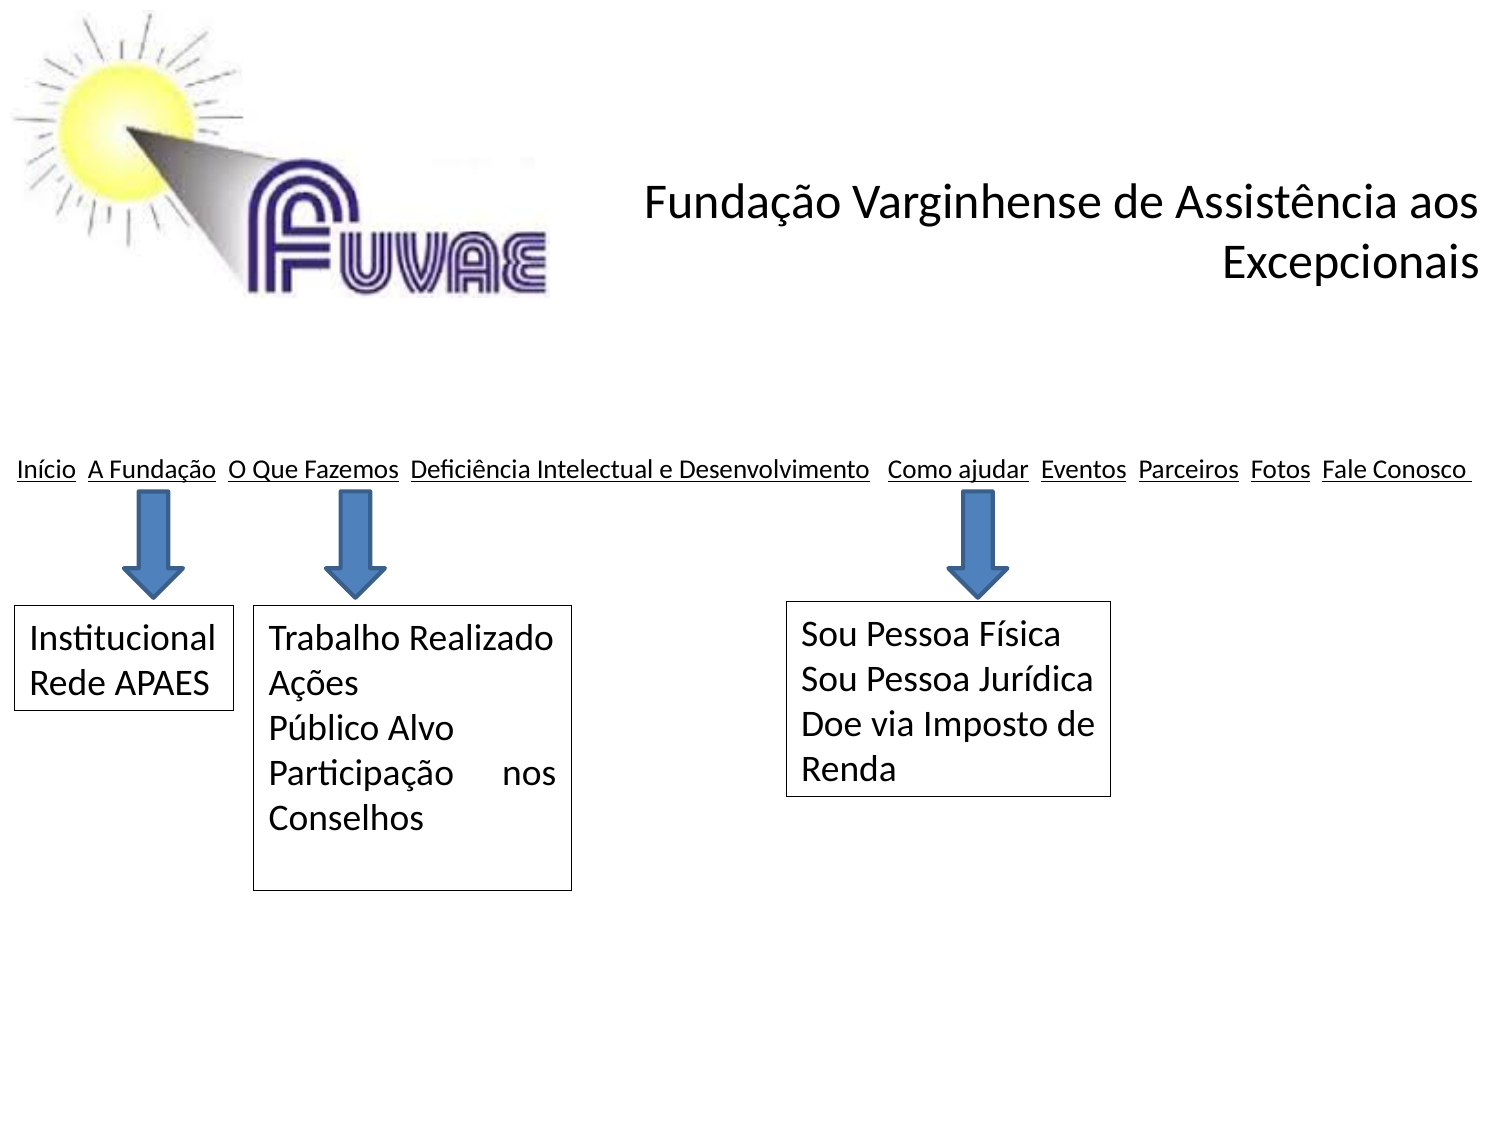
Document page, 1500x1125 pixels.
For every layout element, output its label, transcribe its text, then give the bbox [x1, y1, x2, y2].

text_box [121, 489, 185, 600]
text_box [323, 489, 387, 600]
subtitle Início A Fundação O Que Fazemos Deficiência Intelectual e Desenvolvimento Como ajudar Eventos Parceiros Fotos Fale Conosco [1, 444, 1500, 539]
text_box Trabalho Realizado Ações Público Alvo Participação nos Conselhos [253, 605, 572, 891]
text_box Sou Pessoa Física Sou Pessoa Jurídica Doe via Imposto de Renda [786, 601, 1111, 797]
title Fundação Varginhense de Assistência aos Excepcionais [546, 108, 1495, 350]
text_box [946, 489, 1010, 600]
text_box Institucional Rede APAES [14, 605, 234, 711]
picture [10, 9, 550, 298]
